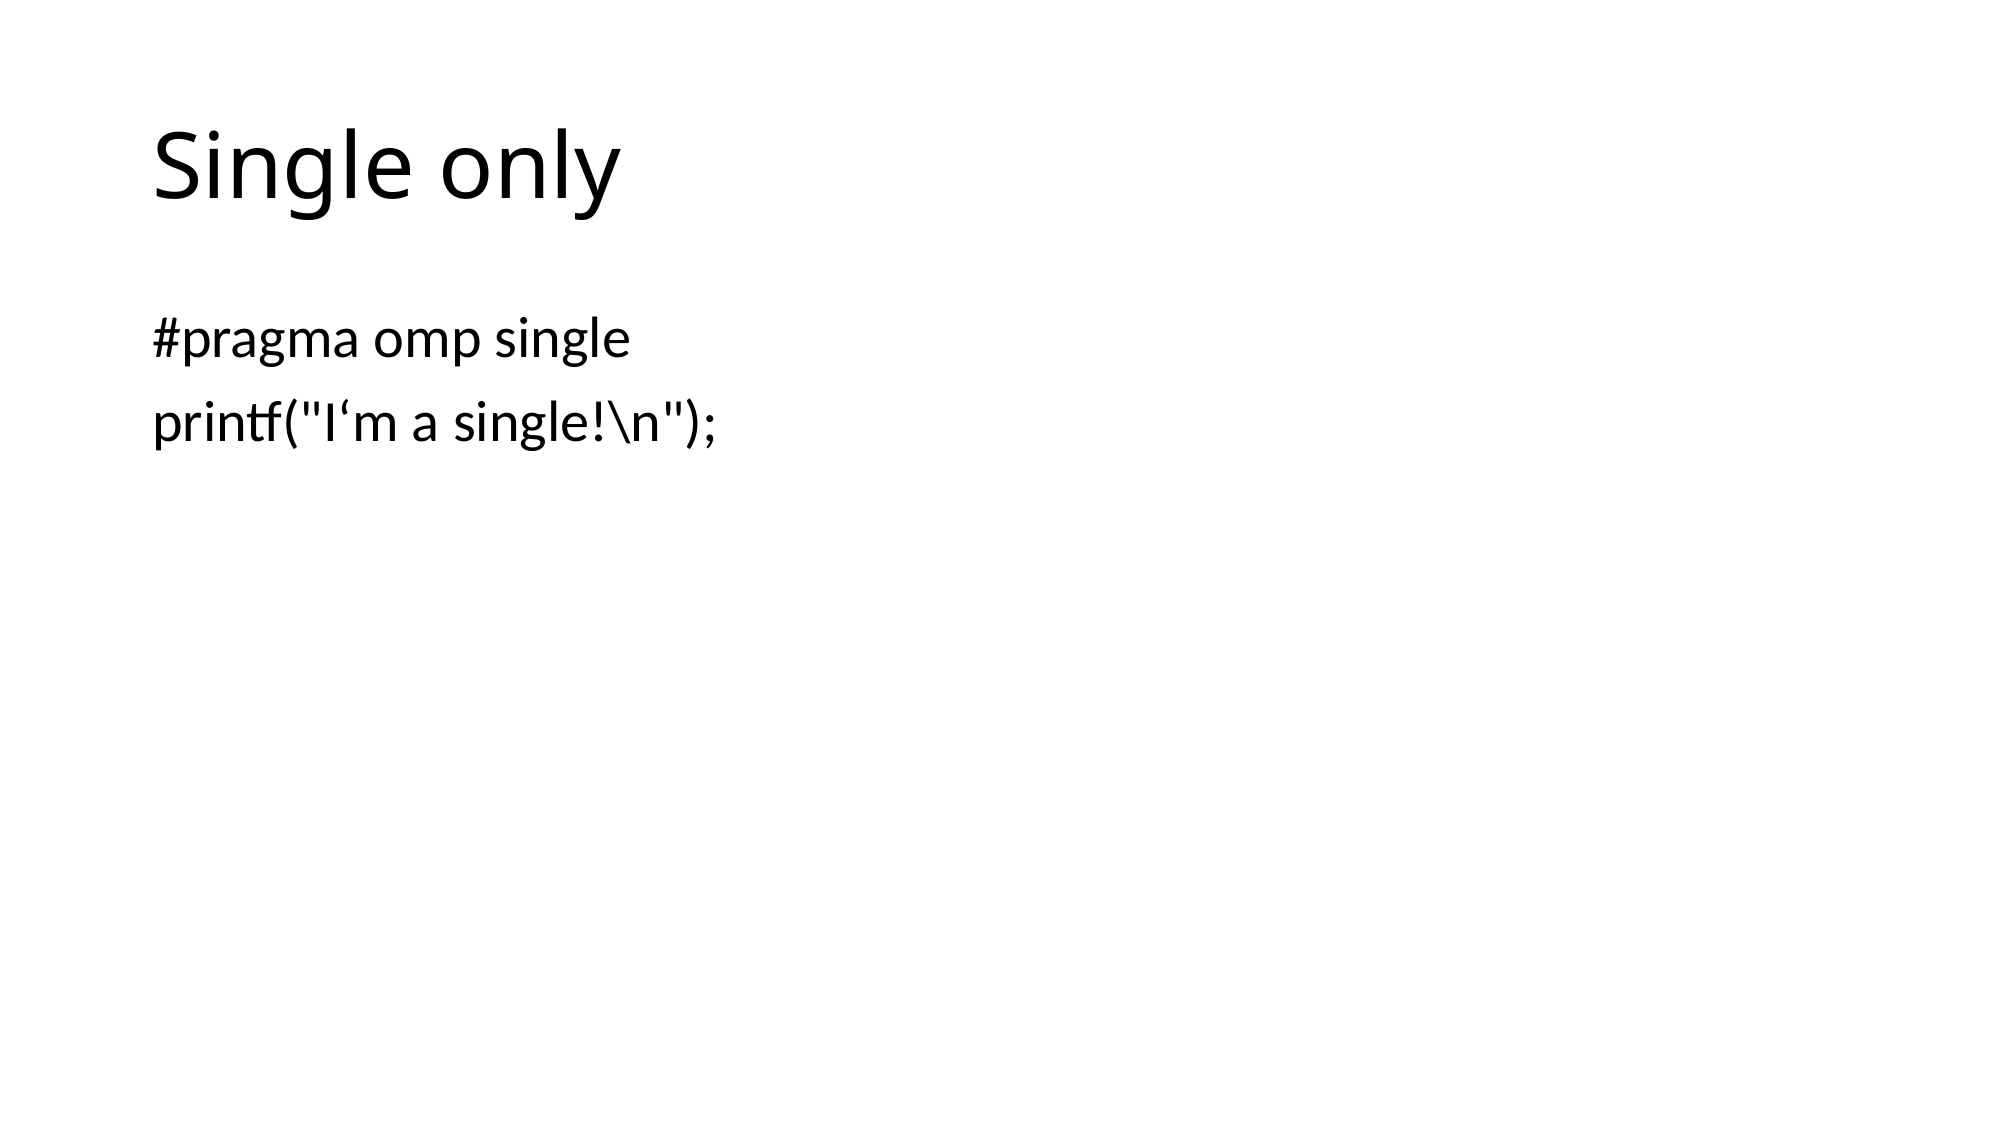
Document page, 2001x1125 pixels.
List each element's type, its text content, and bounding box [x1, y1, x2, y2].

list #pragma omp single printf("I‘m a single!\n"); [137, 299, 1863, 1014]
title Single only [137, 59, 1863, 278]
